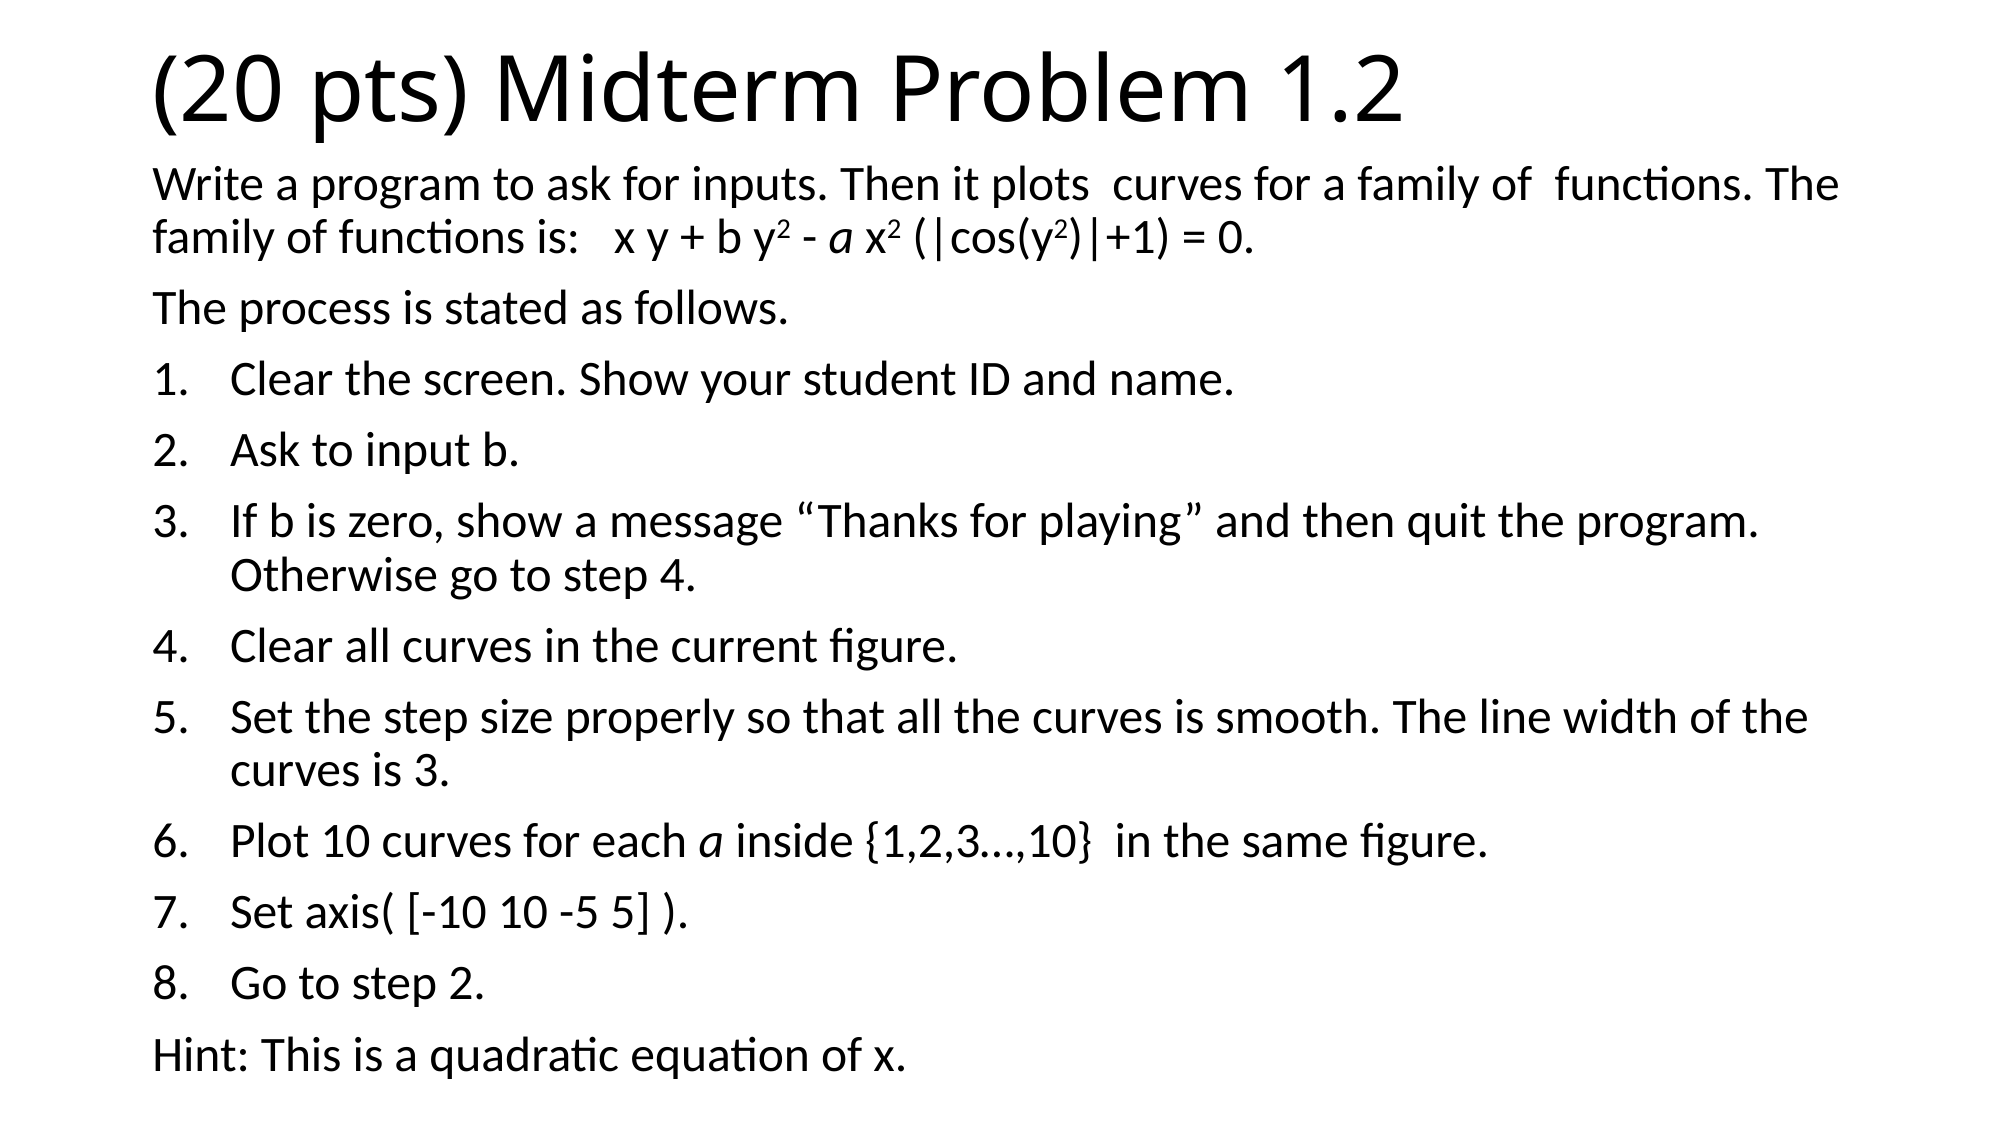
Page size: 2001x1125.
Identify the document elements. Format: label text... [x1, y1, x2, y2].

title (20 pts) Midterm Problem 1.2 [137, 0, 1863, 149]
list Write a program to ask for inputs. Then it plots curves for a family of functions. The family of functions is: x y + b y2 - a x2 (|cos(y2)|+1) = 0. The process is stated as follows. Clear the screen. Show your student ID and name. Ask to input b. If b is zero, show a message “Thanks for playing” and then quit the program. Otherwise go to step 4. Clear all curves in the current figure. Set the step size properly so that all the curves is smooth. The line width of the curves is 3. Plot 10 curves for each a inside {1,2,3…,10} in the same figure. Set axis( [-10 10 -5 5] ). Go to step 2. Hint: This is a quadratic equation of x. [137, 149, 1863, 1098]
